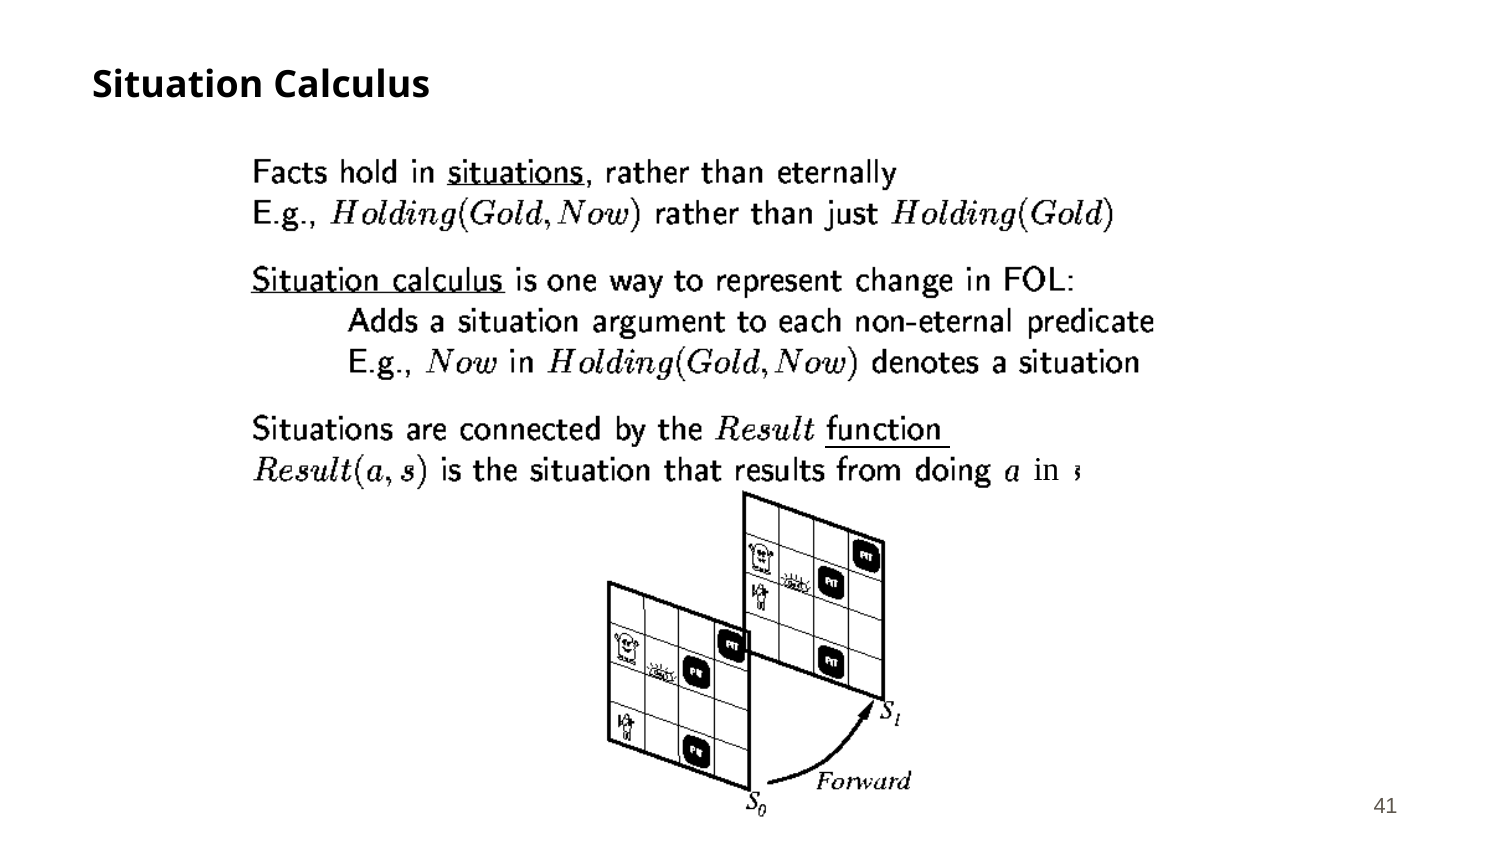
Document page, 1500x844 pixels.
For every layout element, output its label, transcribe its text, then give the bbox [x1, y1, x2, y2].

picture [215, 148, 1219, 840]
title Situation Calculus [77, 28, 1415, 113]
slide_number 41 [1222, 768, 1413, 826]
